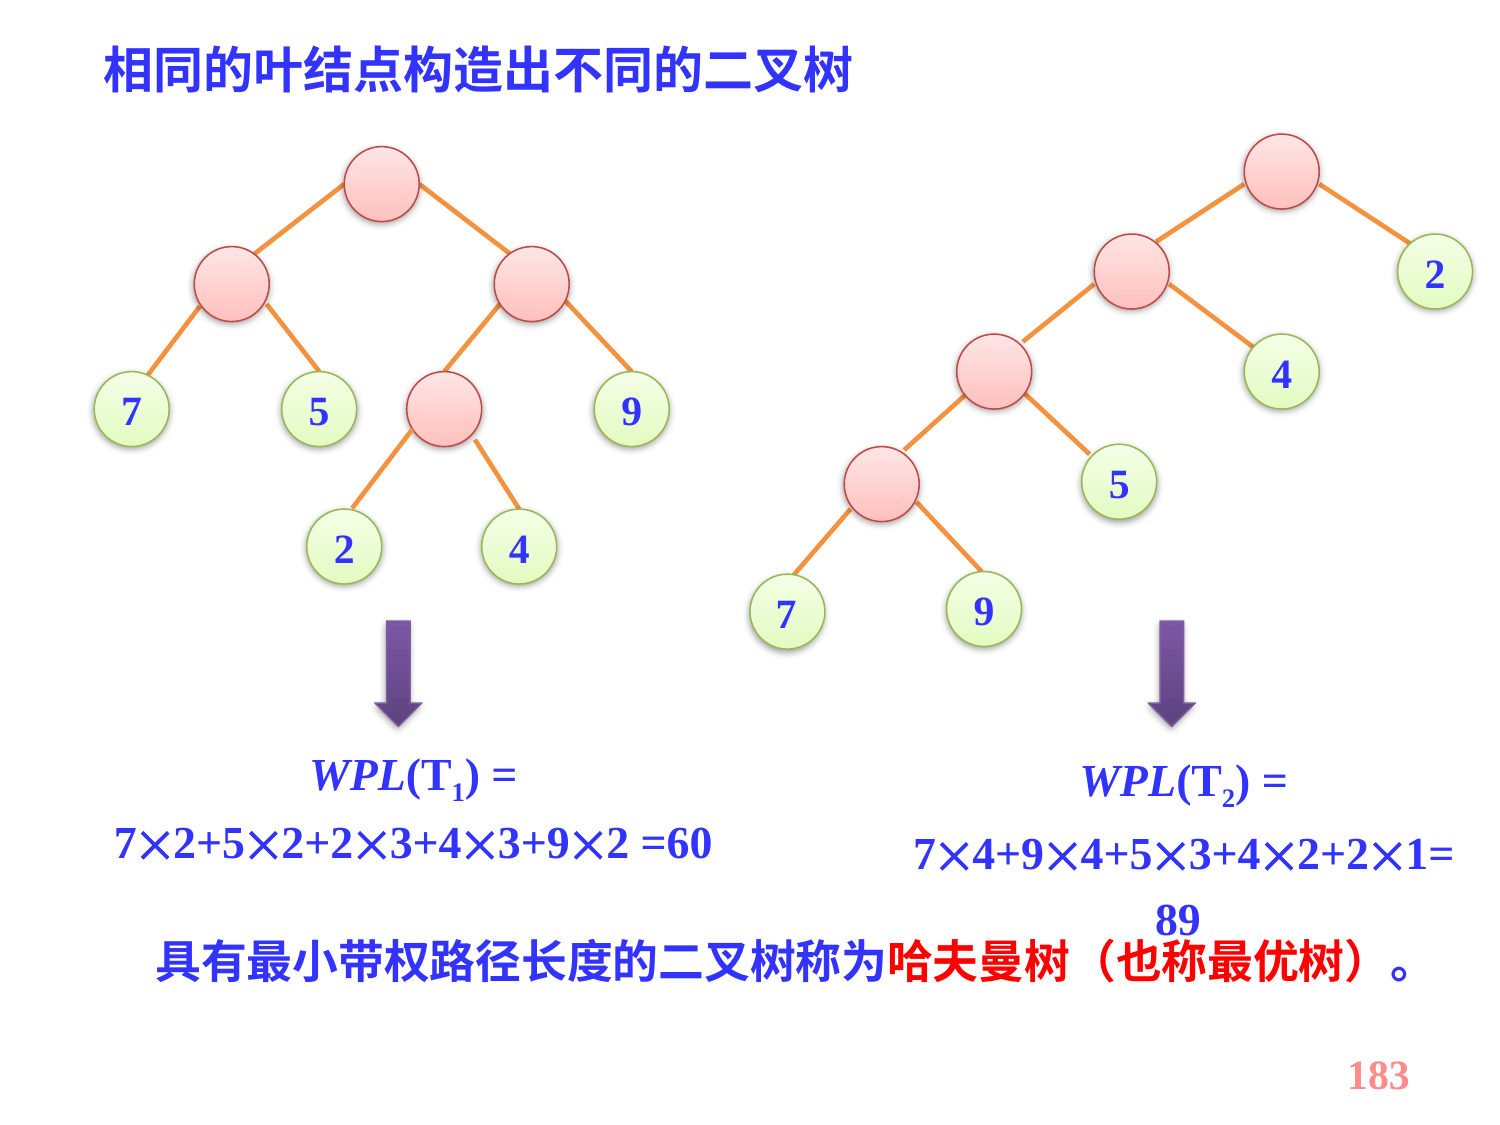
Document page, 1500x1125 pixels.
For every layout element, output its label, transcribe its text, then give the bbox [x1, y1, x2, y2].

slide_number 183 [1074, 1042, 1425, 1103]
text_box [193, 245, 270, 323]
text_box 4 [1243, 333, 1320, 410]
text_box [794, 511, 849, 574]
text_box 9 [593, 370, 670, 448]
text_box [843, 445, 920, 523]
text_box 2 [1396, 233, 1474, 310]
text_box [148, 310, 197, 374]
text_box 9 [945, 570, 1023, 619]
text_box [1093, 233, 1170, 310]
text_box [1322, 185, 1408, 242]
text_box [88, 620, 739, 880]
text_box 7 [93, 370, 170, 448]
text_box [255, 187, 338, 253]
text_box [405, 370, 483, 448]
text_box [1022, 286, 1091, 343]
text_box [1157, 185, 1241, 241]
text_box [445, 308, 496, 370]
text_box [343, 145, 420, 223]
text_box 4 [480, 508, 558, 585]
text_box 5 [280, 370, 358, 448]
text_box [919, 504, 981, 570]
text_box 2 [305, 508, 383, 585]
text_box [890, 620, 1477, 880]
text_box [474, 439, 519, 507]
text_box [1243, 133, 1320, 210]
text_box [493, 245, 570, 323]
text_box [955, 333, 1033, 410]
text_box [351, 428, 414, 509]
text_box 7 [749, 573, 826, 650]
text_box [1172, 285, 1251, 345]
text_box 具有最小带权路径长度的二叉树称为哈夫曼树（也称最优树）。 [140, 925, 1477, 996]
text_box 5 [1080, 443, 1158, 520]
text_box [1029, 397, 1090, 455]
text_box [903, 398, 961, 451]
text_box [569, 304, 631, 369]
text_box 相同的叶结点构造出不同的二叉树 [88, 30, 1187, 106]
text_box [268, 305, 319, 369]
text_box [424, 186, 508, 252]
